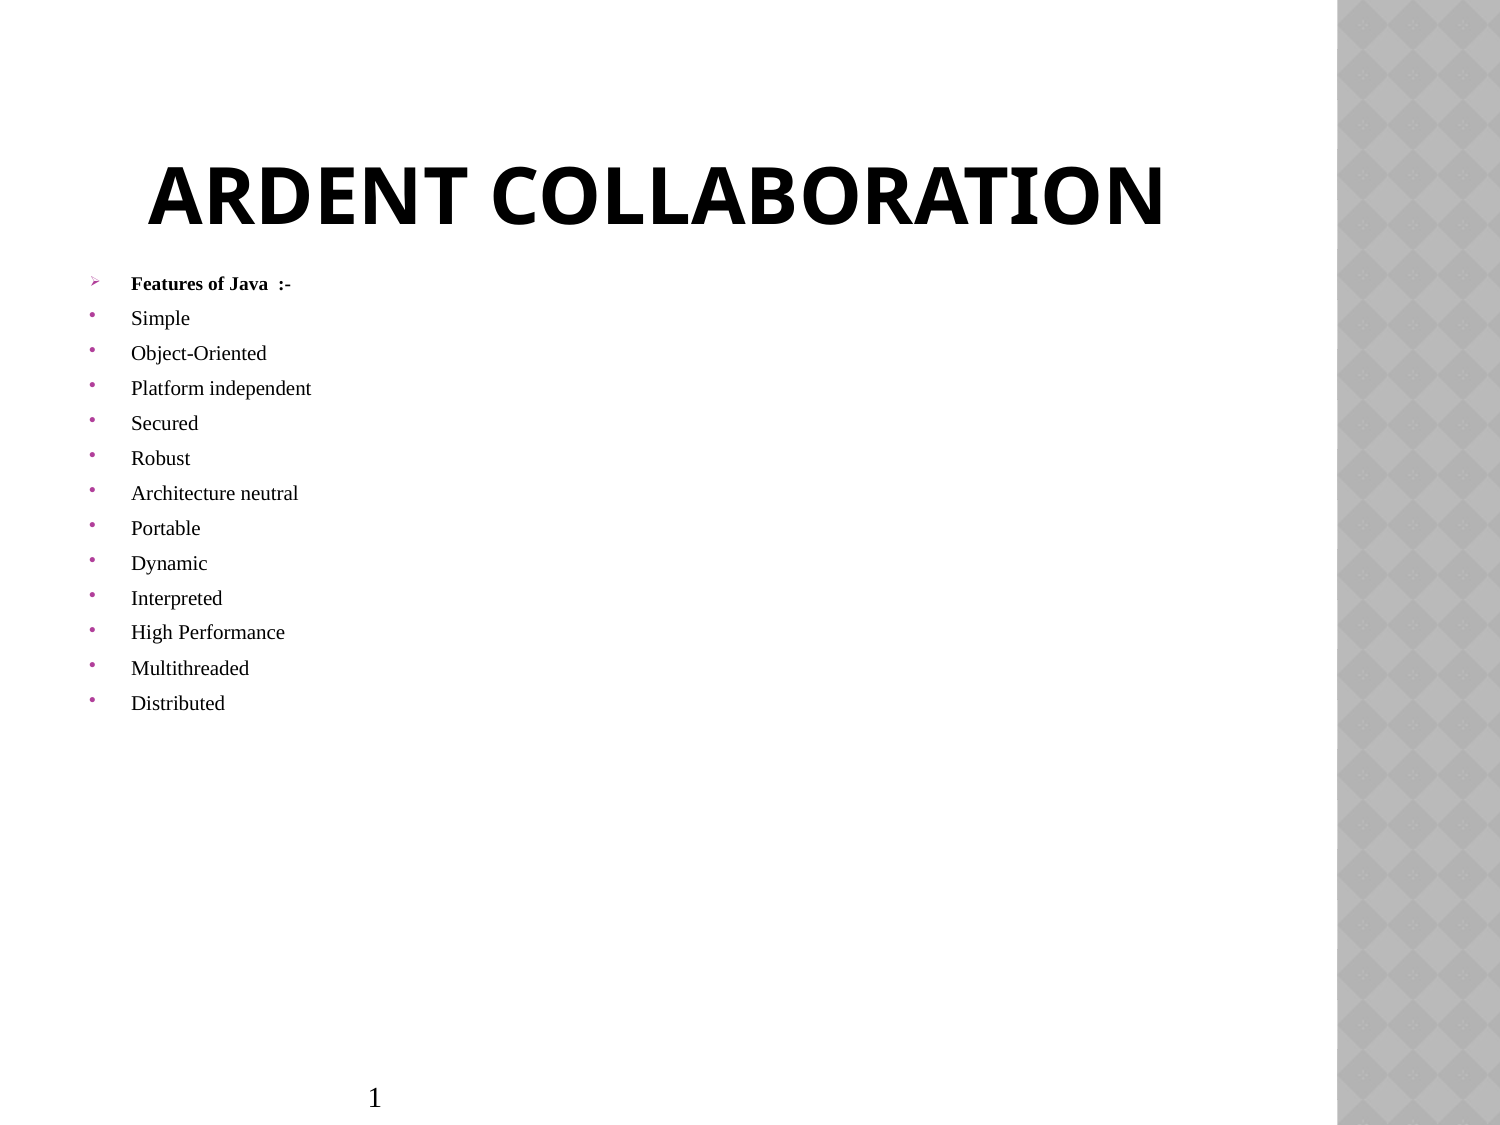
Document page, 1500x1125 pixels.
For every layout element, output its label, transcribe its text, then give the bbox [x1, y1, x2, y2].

list Features of Java :- Simple Object-Oriented Platform independent Secured Robust Architecture neutral Portable Dynamic Interpreted High Performance Multithreaded Distributed [75, 264, 1263, 727]
title Ardent collaboration [75, 52, 1263, 240]
footer 1 [75, 1075, 675, 1114]
